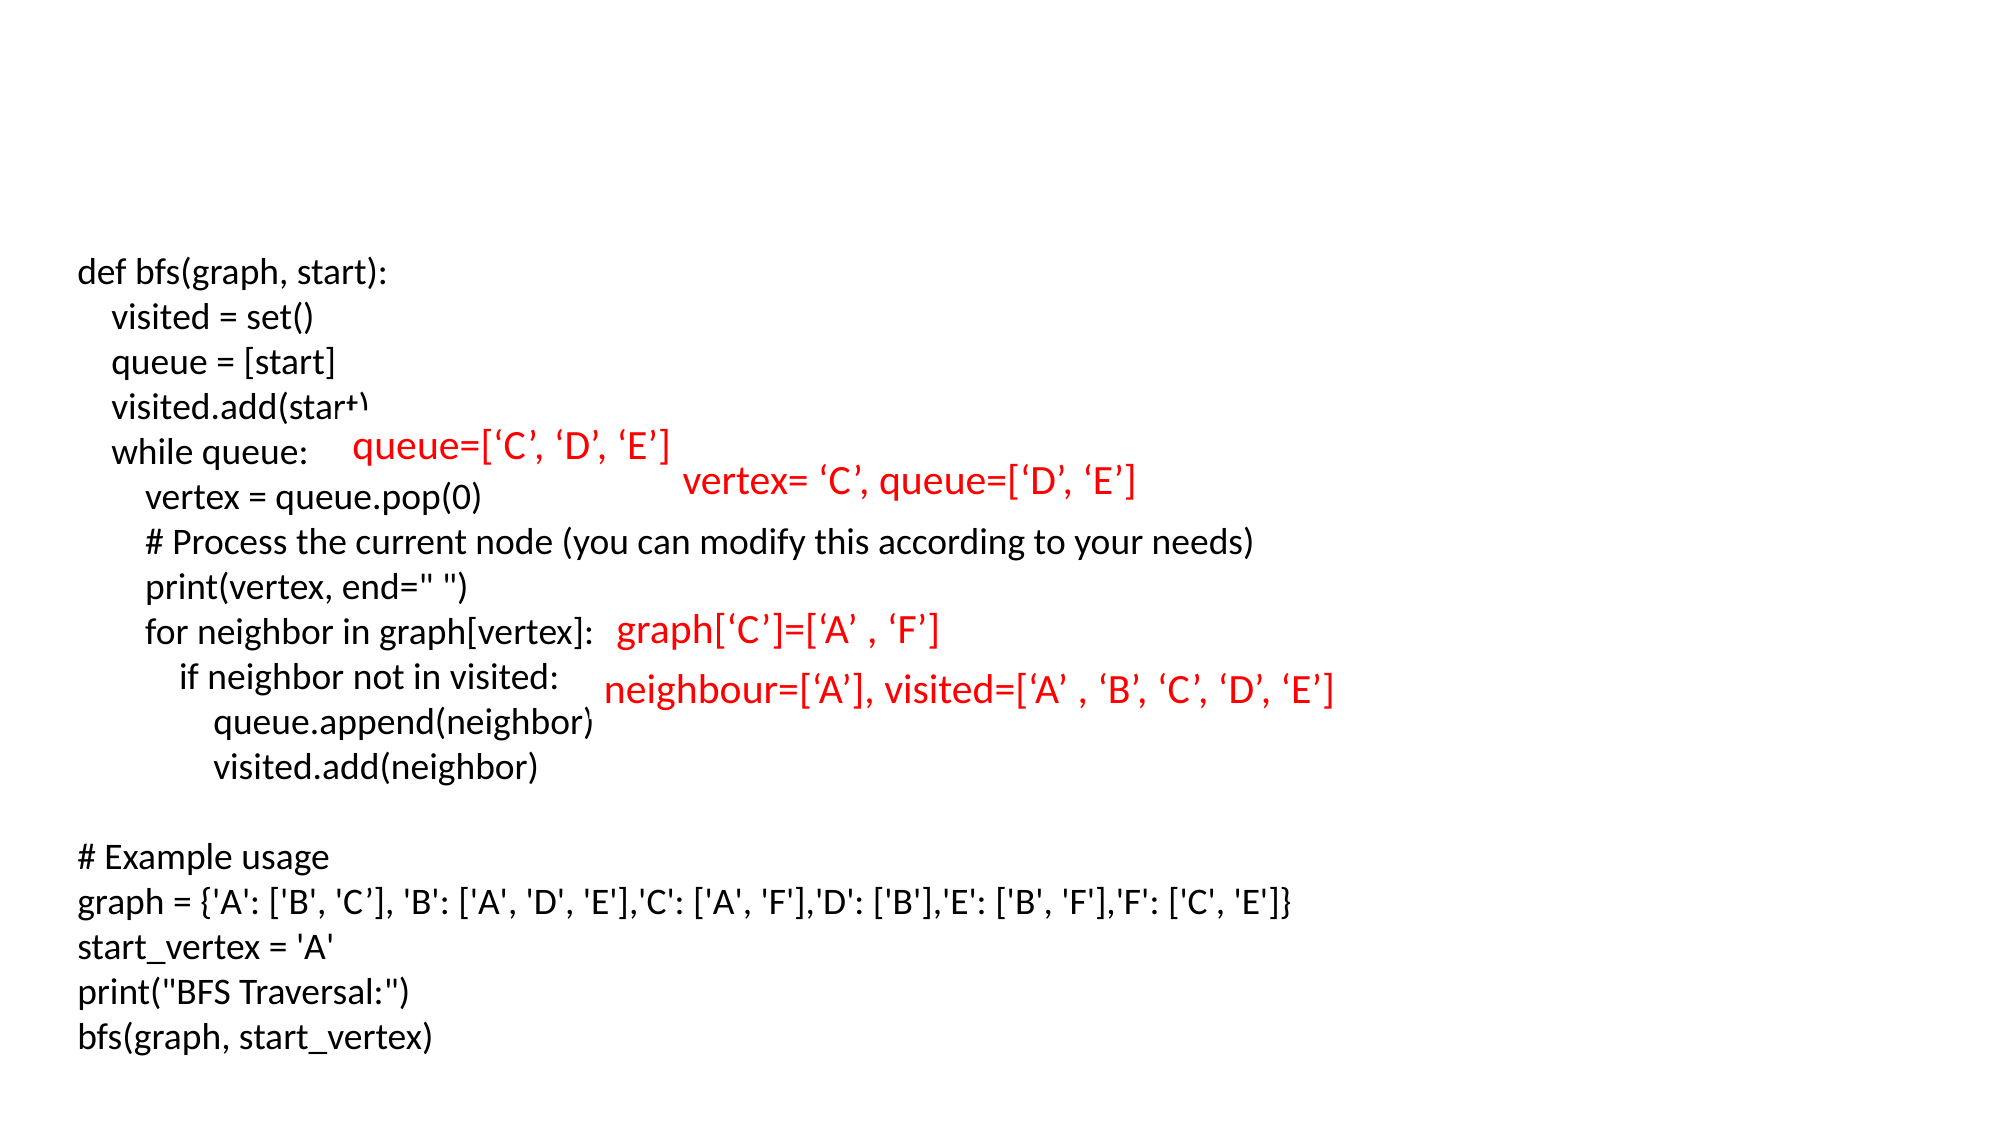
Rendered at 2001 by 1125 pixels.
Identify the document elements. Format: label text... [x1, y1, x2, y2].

text_box def bfs(graph, start): visited = set() queue = [start] visited.add(start) while queue: vertex = queue.pop(0) # Process the current node (you can modify this according to your needs) print(vertex, end=" ") for neighbor in graph[vertex]: if neighbor not in visited: queue.append(neighbor) visited.add(neighbor) # Example usage graph = {'A': ['B', 'C’], 'B': ['A', 'D', 'E'],'C': ['A', 'F'],'D': ['B'],'E': ['B', 'F'],'F': ['C', 'E']} start_vertex = 'A' print("BFS Traversal:") bfs(graph, start_vertex) [62, 239, 1663, 1065]
text_box vertex= ‘C’, queue=[‘D’, ‘E’] [667, 445, 1348, 511]
text_box graph[‘C’]=[‘A’ , ‘F’] [601, 594, 1241, 654]
text_box queue=[‘C’, ‘D’, ‘E’] [337, 410, 727, 476]
text_box neighbour=[‘A’], visited=[‘A’ , ‘B’, ‘C’, ‘D’, ‘E’] [589, 654, 1411, 720]
